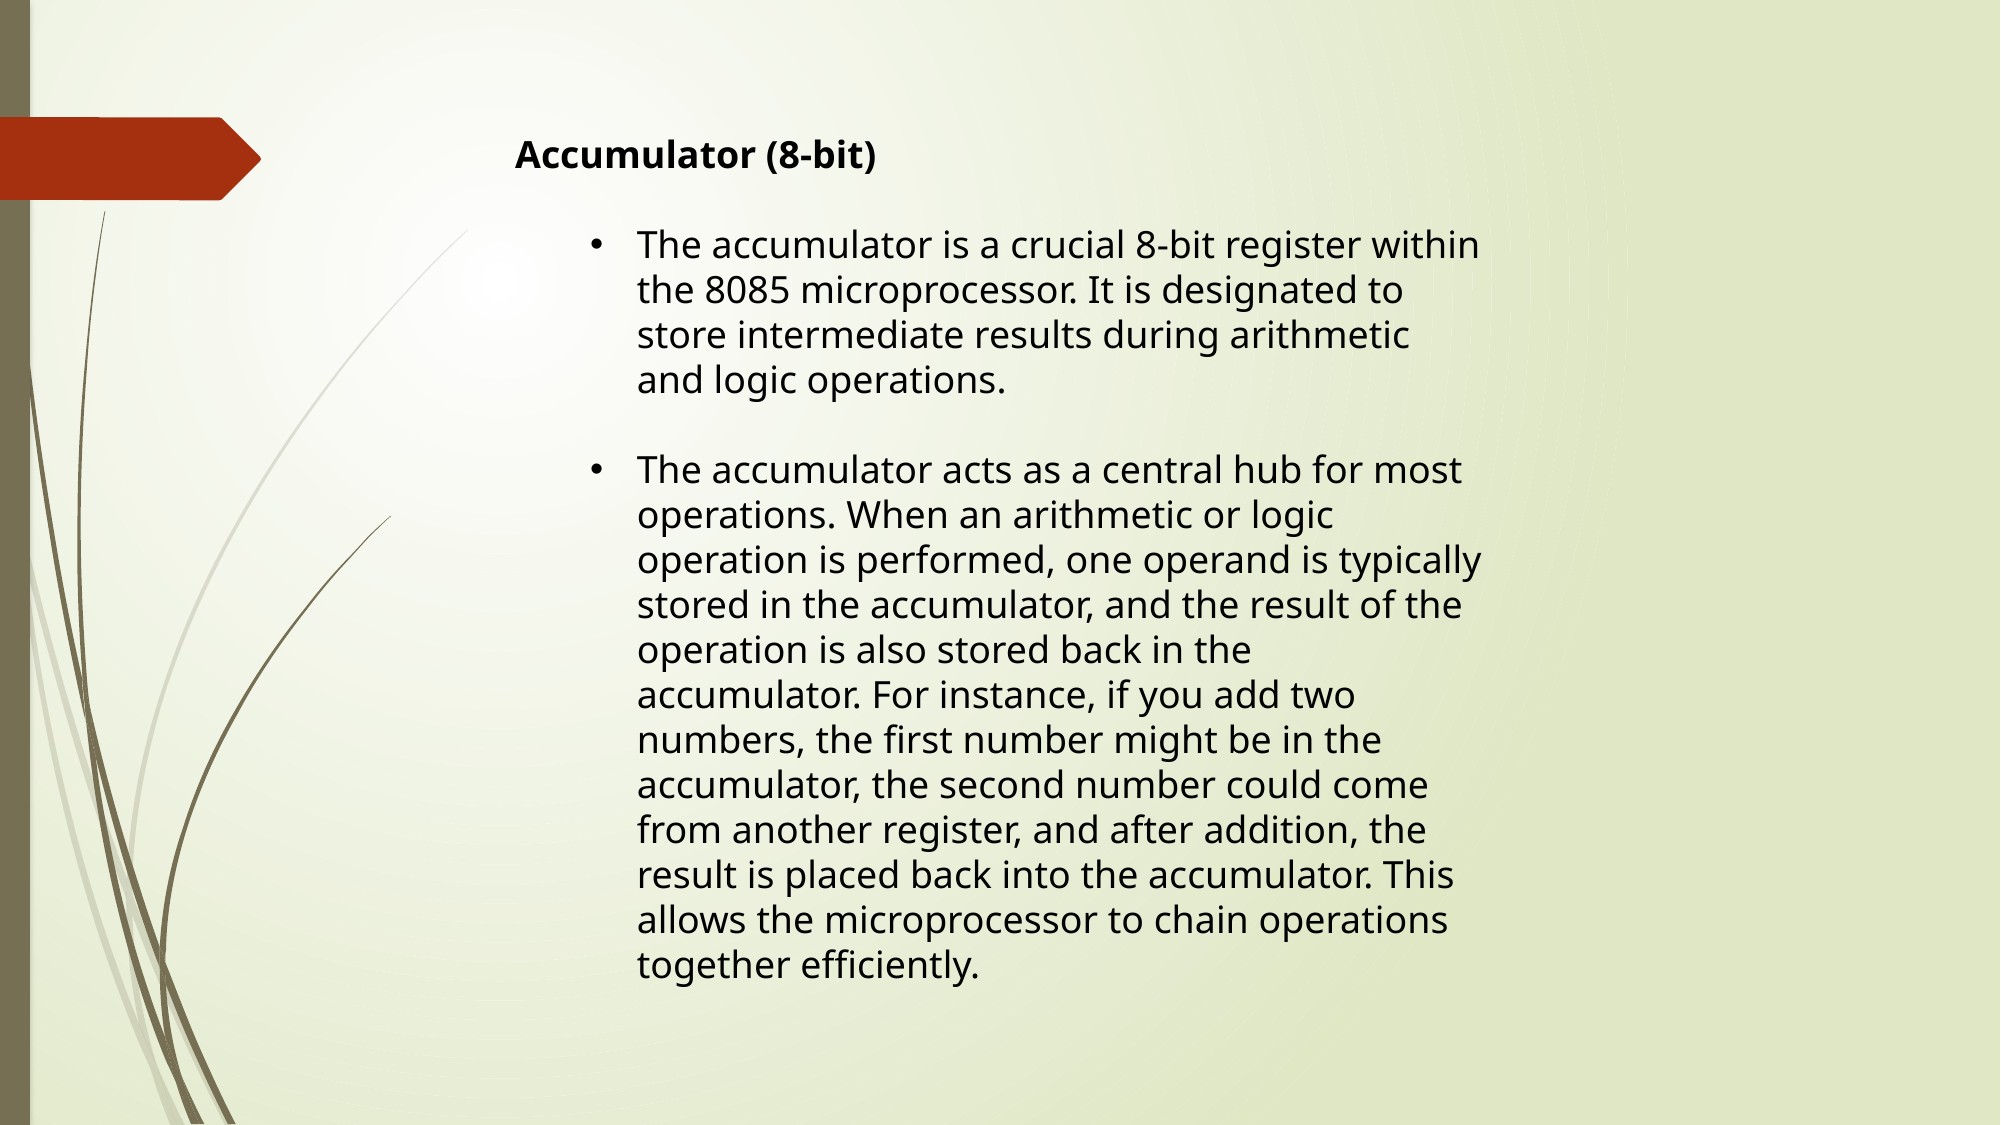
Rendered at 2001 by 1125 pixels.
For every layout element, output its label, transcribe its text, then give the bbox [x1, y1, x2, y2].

text_box Accumulator (8-bit) The accumulator is a crucial 8-bit register within the 8085 microprocessor. It is designated to store intermediate results during arithmetic and logic operations. The accumulator acts as a central hub for most operations. When an arithmetic or logic operation is performed, one operand is typically stored in the accumulator, and the result of the operation is also stored back in the accumulator. For instance, if you add two numbers, the first number might be in the accumulator, the second number could come from another register, and after addition, the result is placed back into the accumulator. This allows the microprocessor to chain operations together efficiently. [500, 123, 1501, 994]
